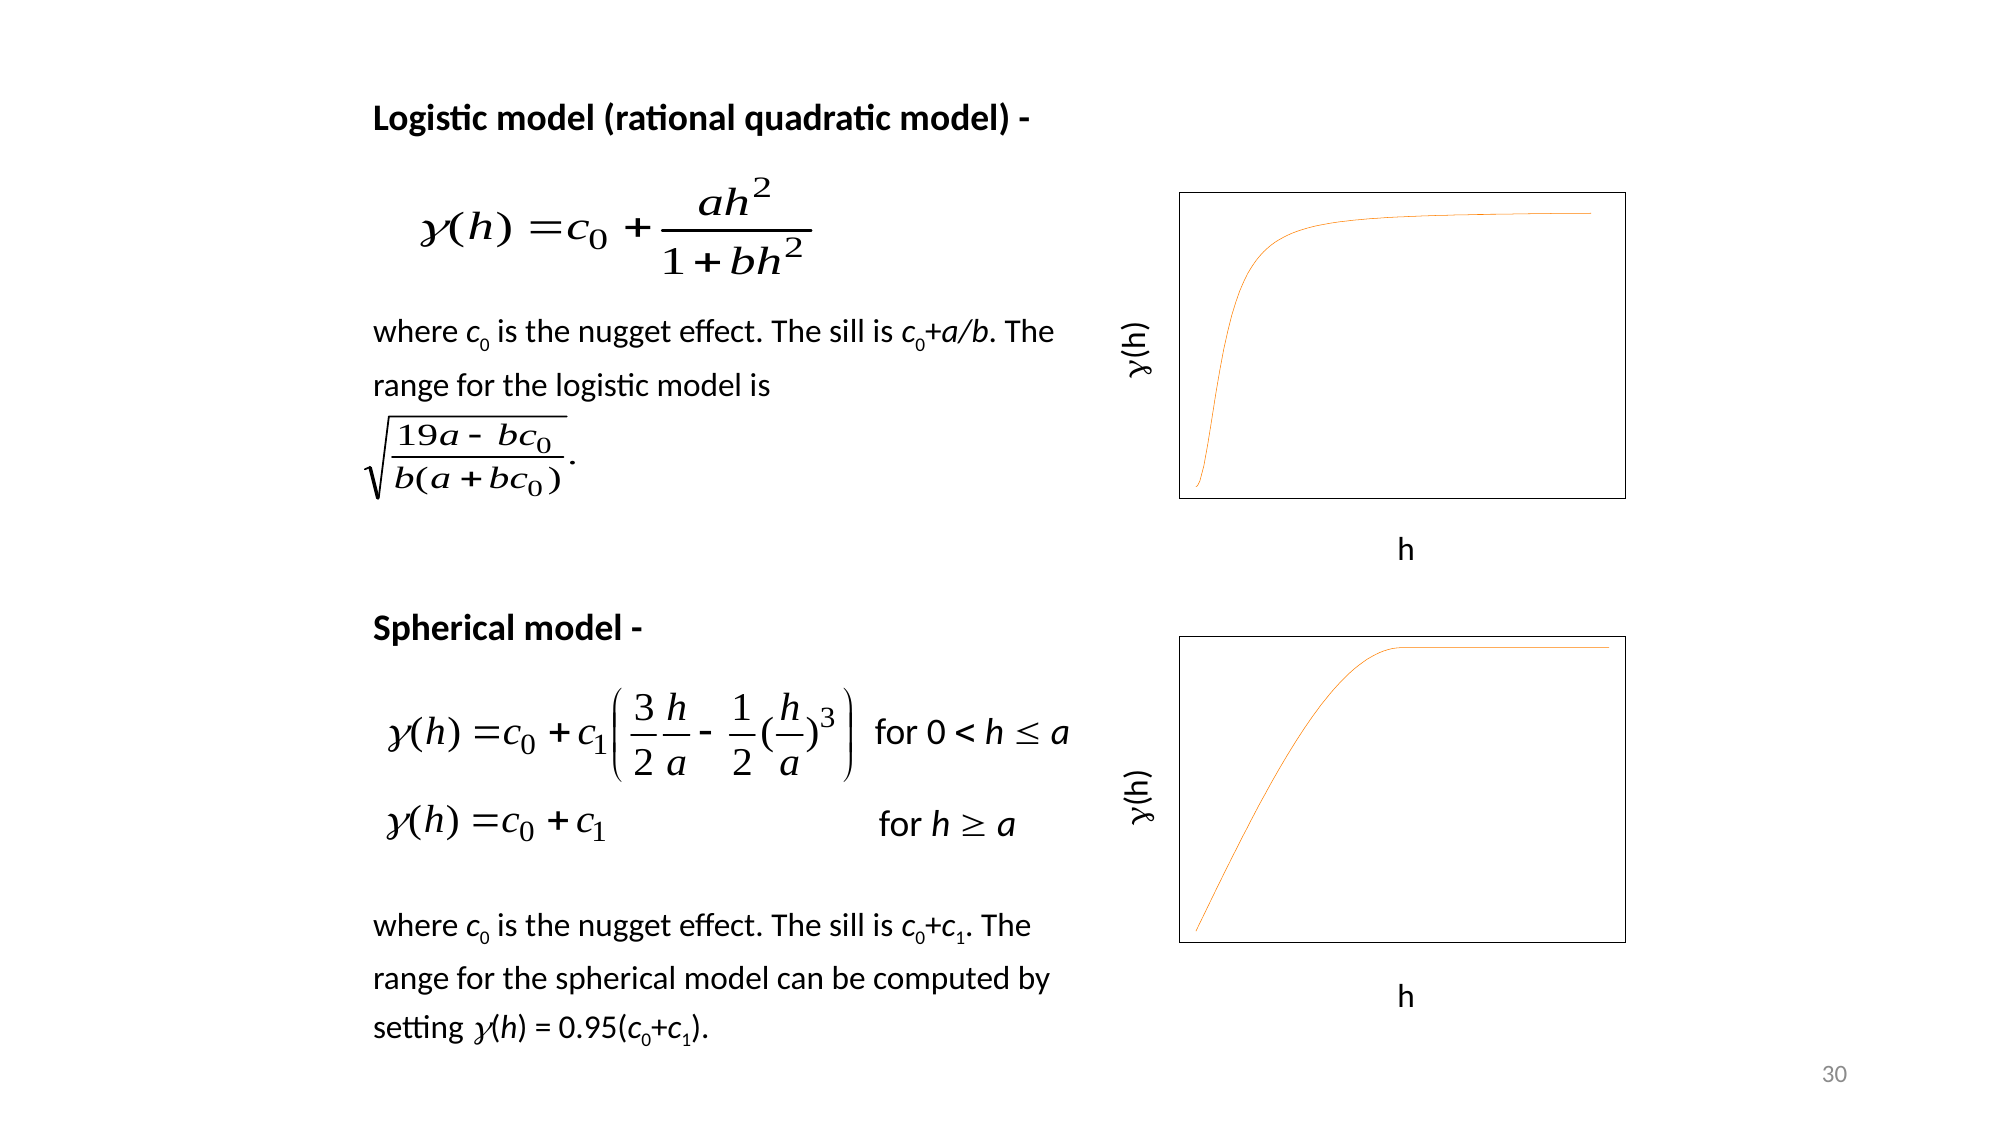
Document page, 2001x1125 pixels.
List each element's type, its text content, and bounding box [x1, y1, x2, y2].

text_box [411, 167, 824, 283]
text_box Logistic model (rational quadratic model) - where c0 is the nugget effect. The sill is c0+a/b. The range for the logistic model is Spherical model - where c0 is the nugget effect. The sill is c0+c1. The range for the spherical model can be computed by setting g(h) = 0.95(c0+c1). [358, 77, 1098, 1058]
slide_number 30 [1412, 1042, 1863, 1103]
text_box for 0  h  a [866, 699, 1085, 760]
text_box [1104, 191, 1626, 576]
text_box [1107, 636, 1626, 1023]
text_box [379, 679, 866, 852]
text_box for h  a [866, 791, 1032, 852]
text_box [356, 410, 582, 506]
